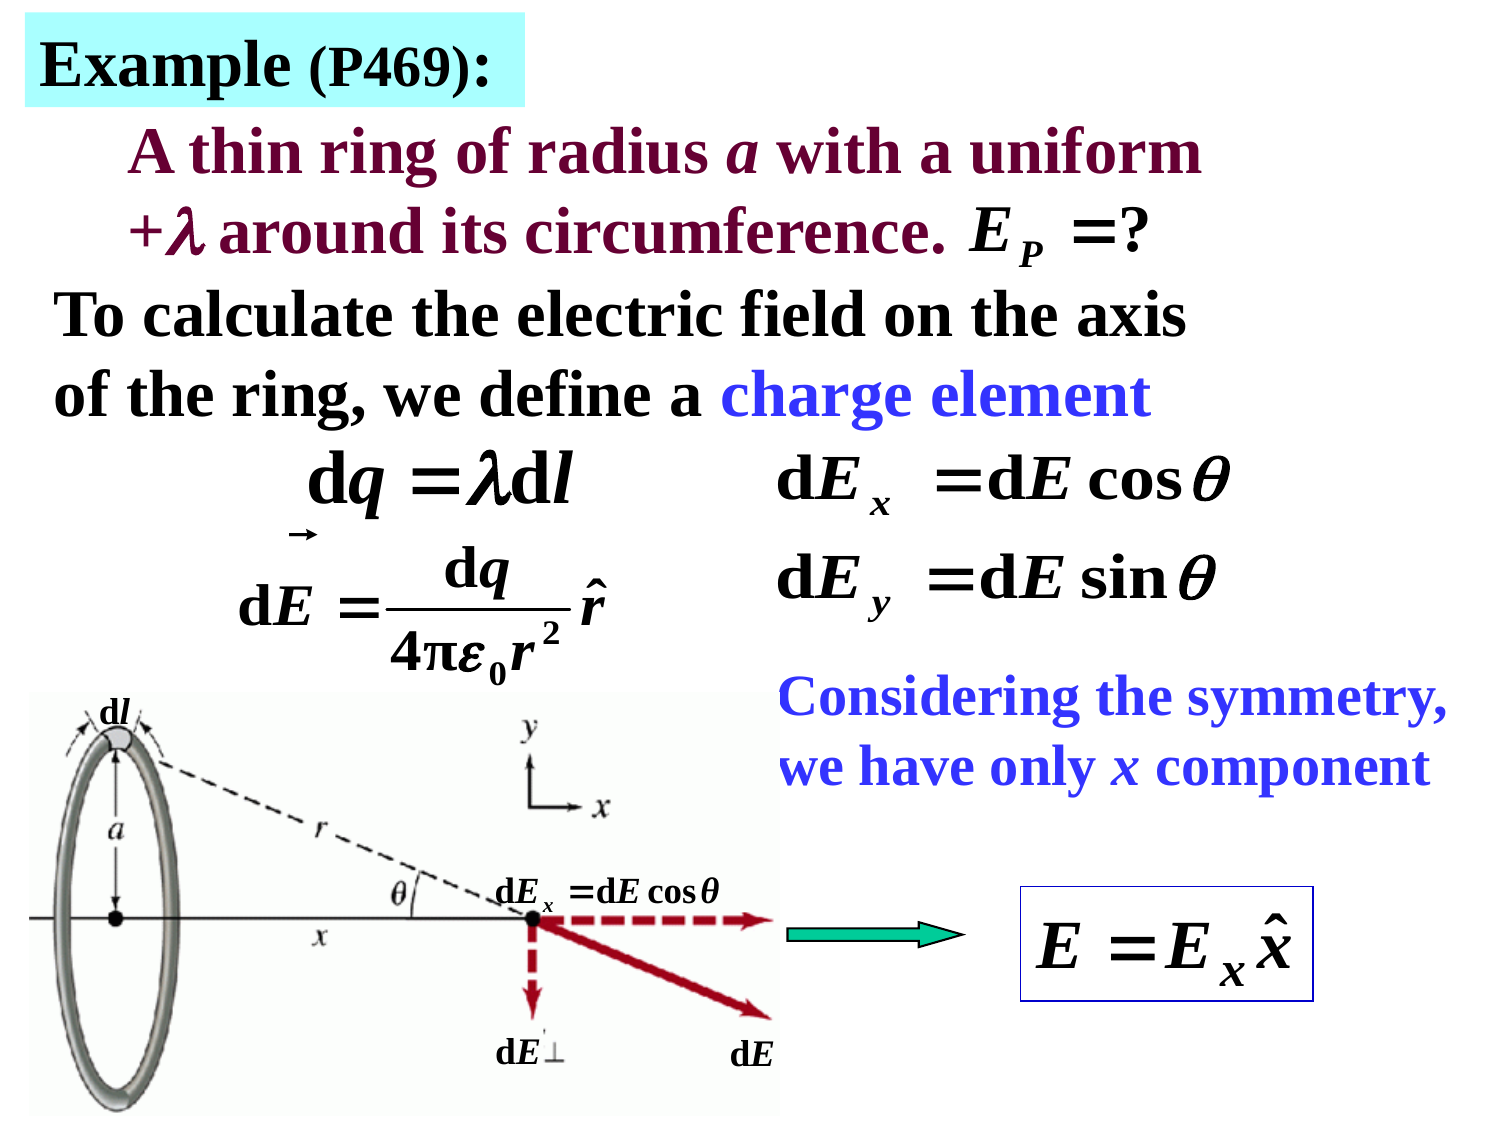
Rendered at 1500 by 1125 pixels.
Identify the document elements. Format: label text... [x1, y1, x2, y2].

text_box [230, 527, 620, 679]
text_box To calculate the electric field on the axis of the ring, we define a charge element [39, 262, 1205, 438]
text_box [29, 679, 791, 1116]
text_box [791, 887, 1313, 1001]
text_box Considering the symmetry, we have only x component [761, 649, 1474, 805]
text_box Example (P469): [24, 12, 525, 108]
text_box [112, 99, 1238, 280]
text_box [766, 435, 1246, 634]
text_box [296, 434, 594, 527]
